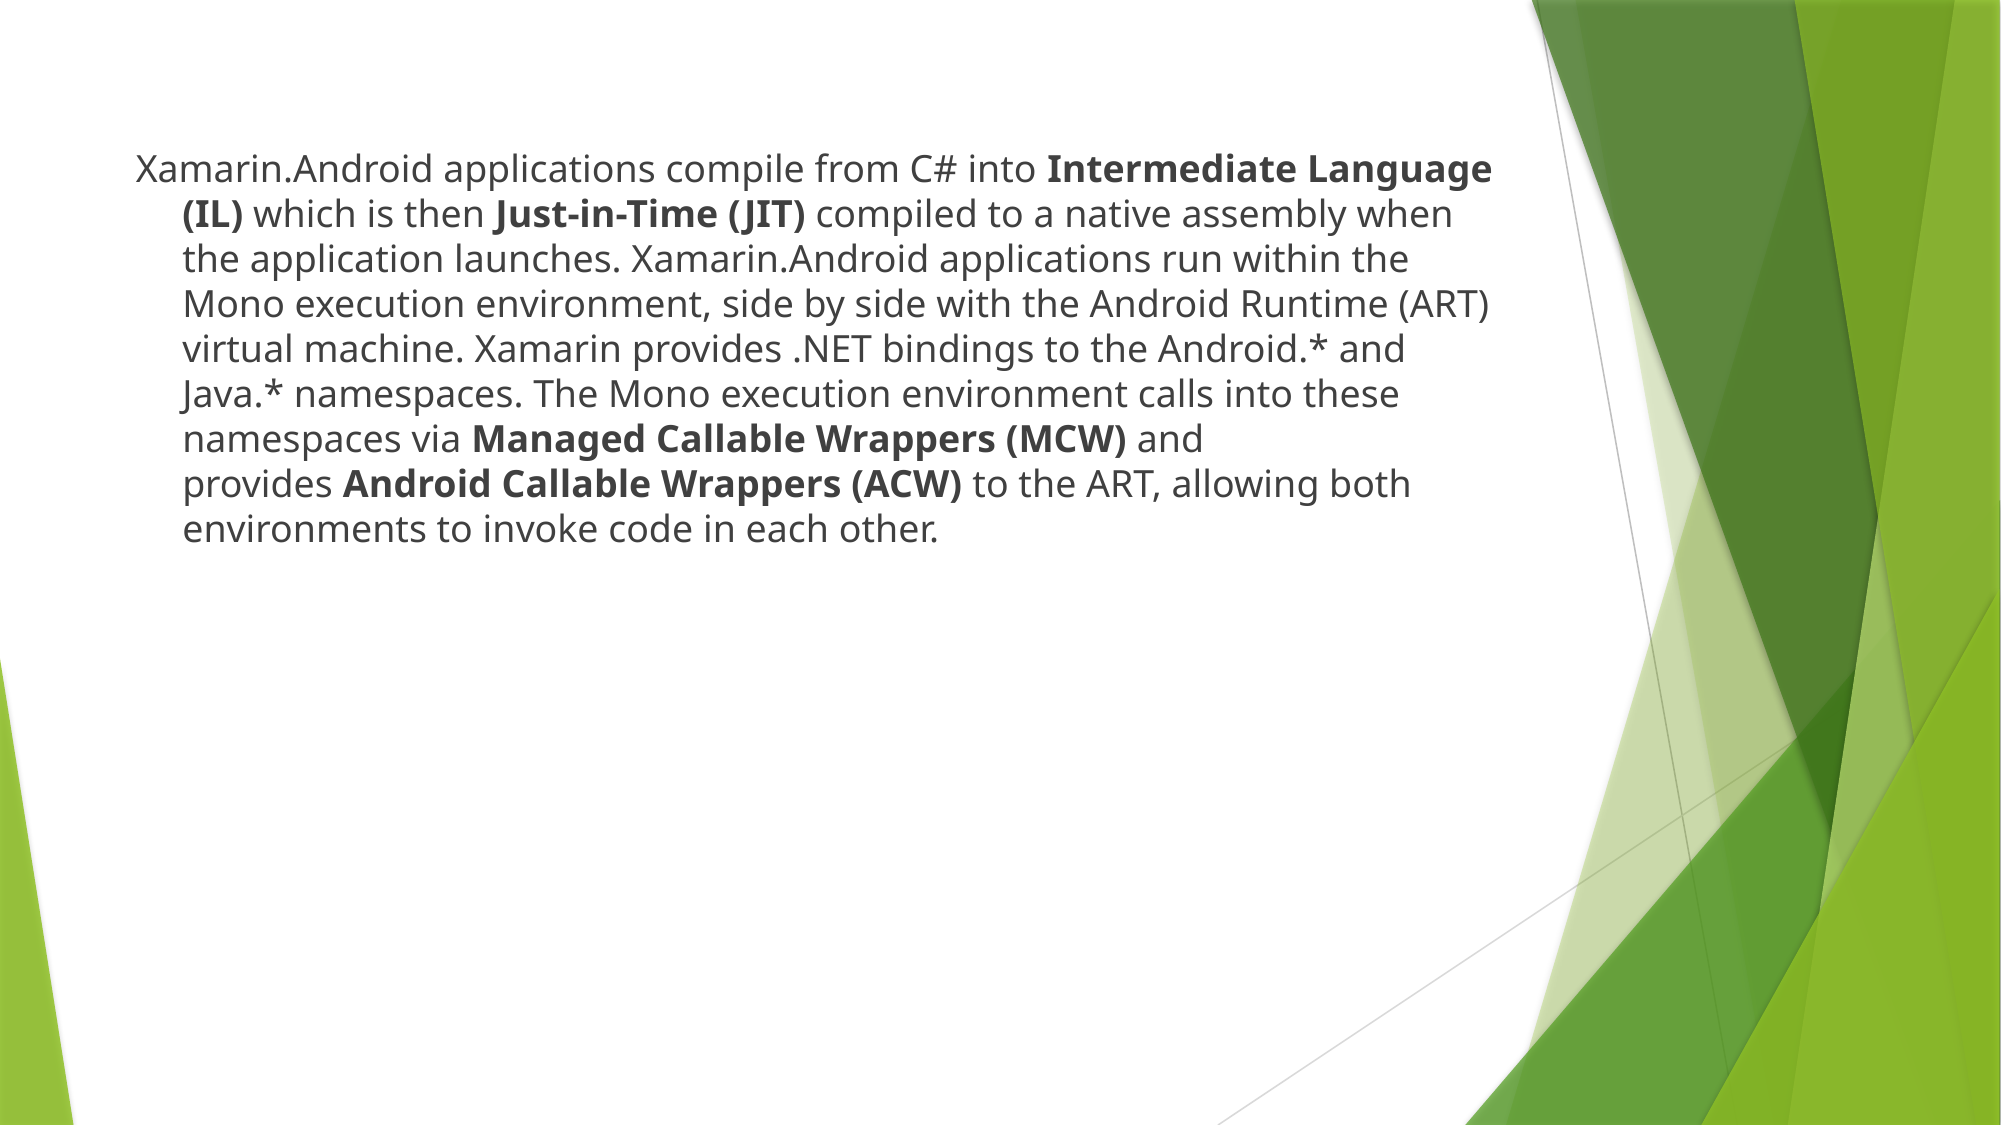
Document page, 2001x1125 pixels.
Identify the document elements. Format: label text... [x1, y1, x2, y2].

list Xamarin.Android applications compile from C# into Intermediate Language (IL) which is then Just-in-Time (JIT) compiled to a native assembly when the application launches. Xamarin.Android applications run within the Mono execution environment, side by side with the Android Runtime (ART) virtual machine. Xamarin provides .NET bindings to the Android.* and Java.* namespaces. The Mono execution environment calls into these namespaces via Managed Callable Wrappers (MCW) and provides Android Callable Wrappers (ACW) to the ART, allowing both environments to invoke code in each other. [111, 138, 1522, 1078]
